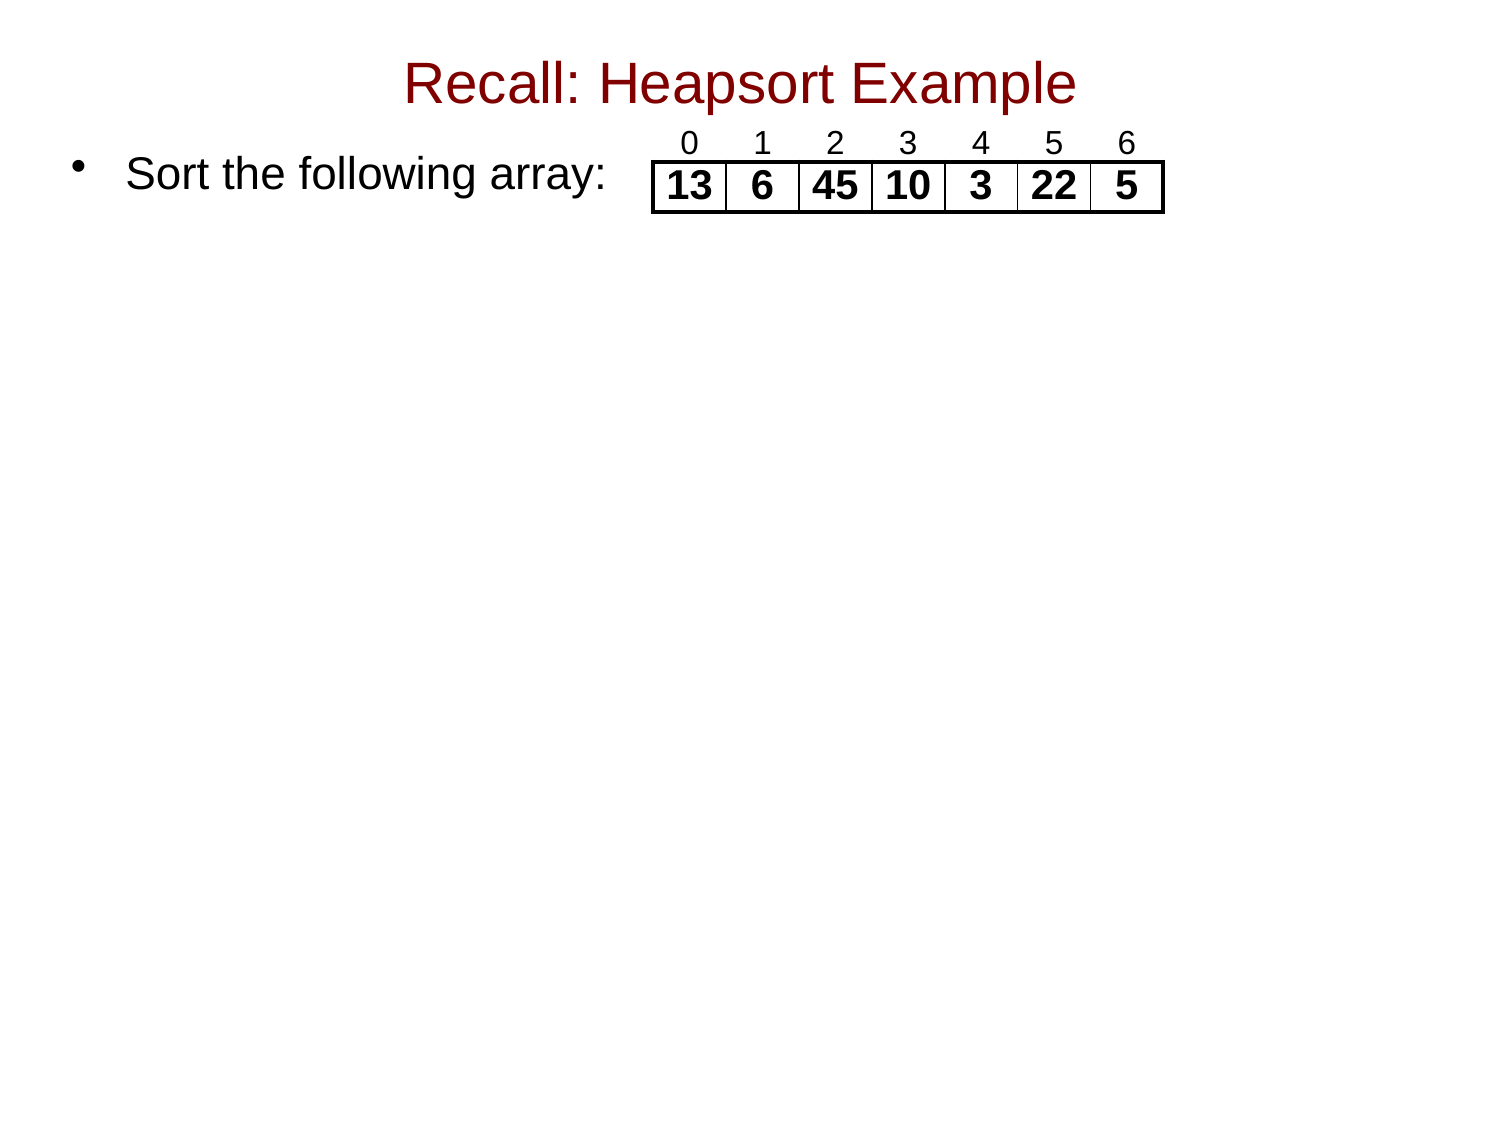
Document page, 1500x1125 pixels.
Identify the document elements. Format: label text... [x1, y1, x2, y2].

table_cell 45 [800, 164, 871, 210]
table_cell 6 [727, 164, 798, 210]
list Sort the following array: [55, 136, 1500, 1058]
table_cell 13 [655, 164, 725, 210]
table_cell 22 [1018, 164, 1090, 210]
table_cell 10 [873, 164, 944, 210]
table_header 5 [1018, 114, 1090, 160]
table_cell 3 [946, 164, 1017, 210]
table_header 4 [945, 114, 1018, 160]
table_header 0 [653, 114, 726, 160]
table_header 3 [872, 114, 945, 160]
table_header 6 [1090, 114, 1163, 160]
table_header 1 [726, 114, 799, 160]
title Recall: Heapsort Example [96, 10, 1386, 136]
table_cell 5 [1091, 164, 1161, 210]
table_header 2 [799, 114, 872, 160]
